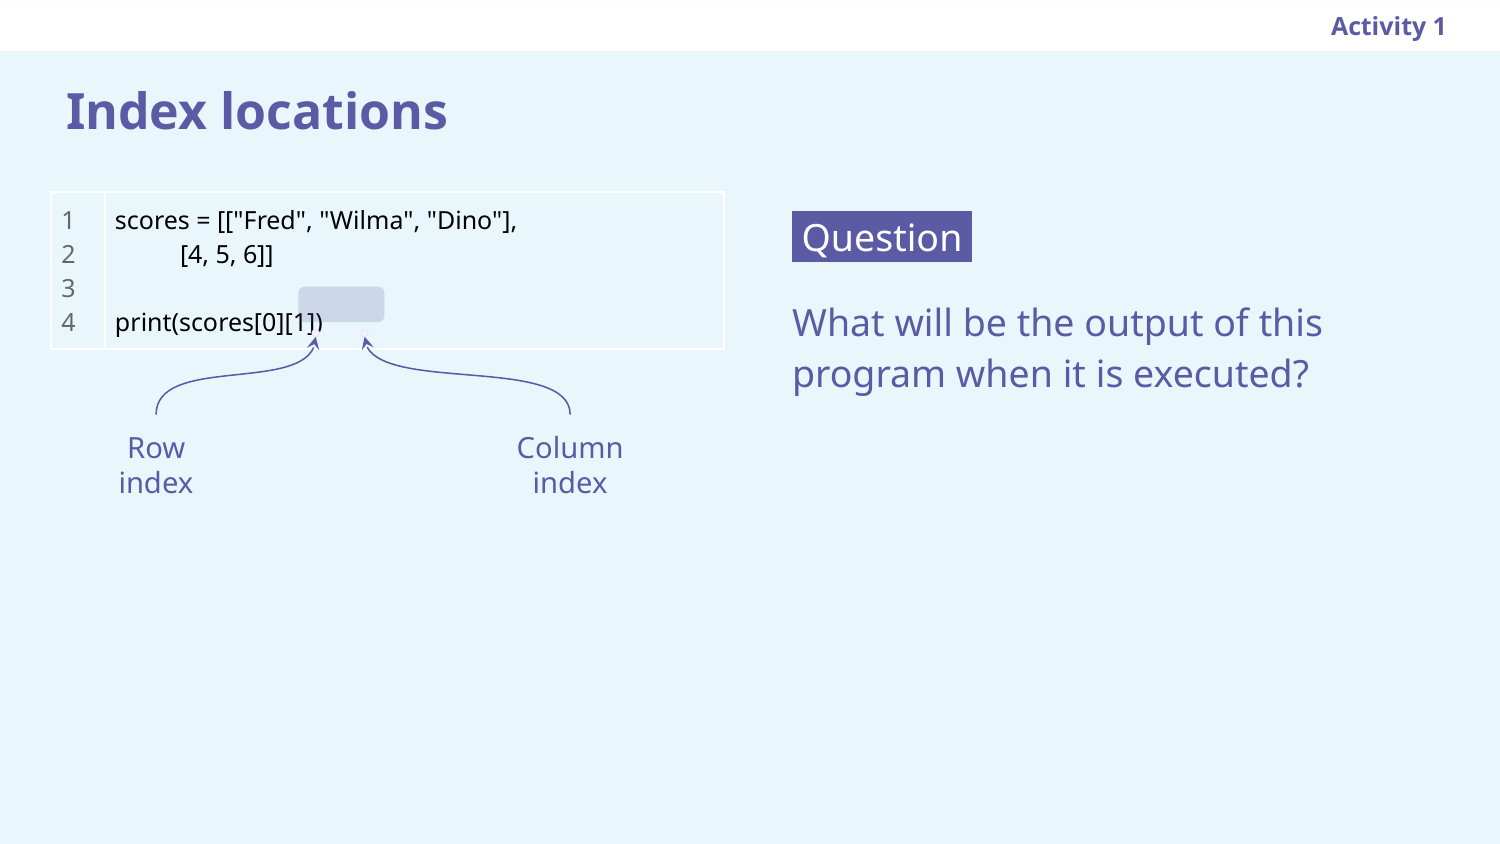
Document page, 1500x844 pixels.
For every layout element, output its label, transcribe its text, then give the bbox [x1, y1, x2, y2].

table_header 1 2 3 4 [52, 193, 104, 348]
text_box [298, 286, 385, 323]
subtitle Activity 1 [862, 0, 1448, 52]
text_box Row index [95, 414, 217, 547]
text_box Column index [468, 414, 672, 530]
text_box [361, 329, 369, 337]
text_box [196, 295, 276, 456]
title Index locations [51, 52, 1449, 167]
table_header scores = [["Fred", "Wilma", "Dino"], [4, 5, 6]] print(scores[0][1]) [106, 193, 723, 348]
list Question . What will be the output of this program when it is executed? [776, 191, 1449, 793]
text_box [428, 272, 507, 479]
text_box [312, 329, 320, 337]
